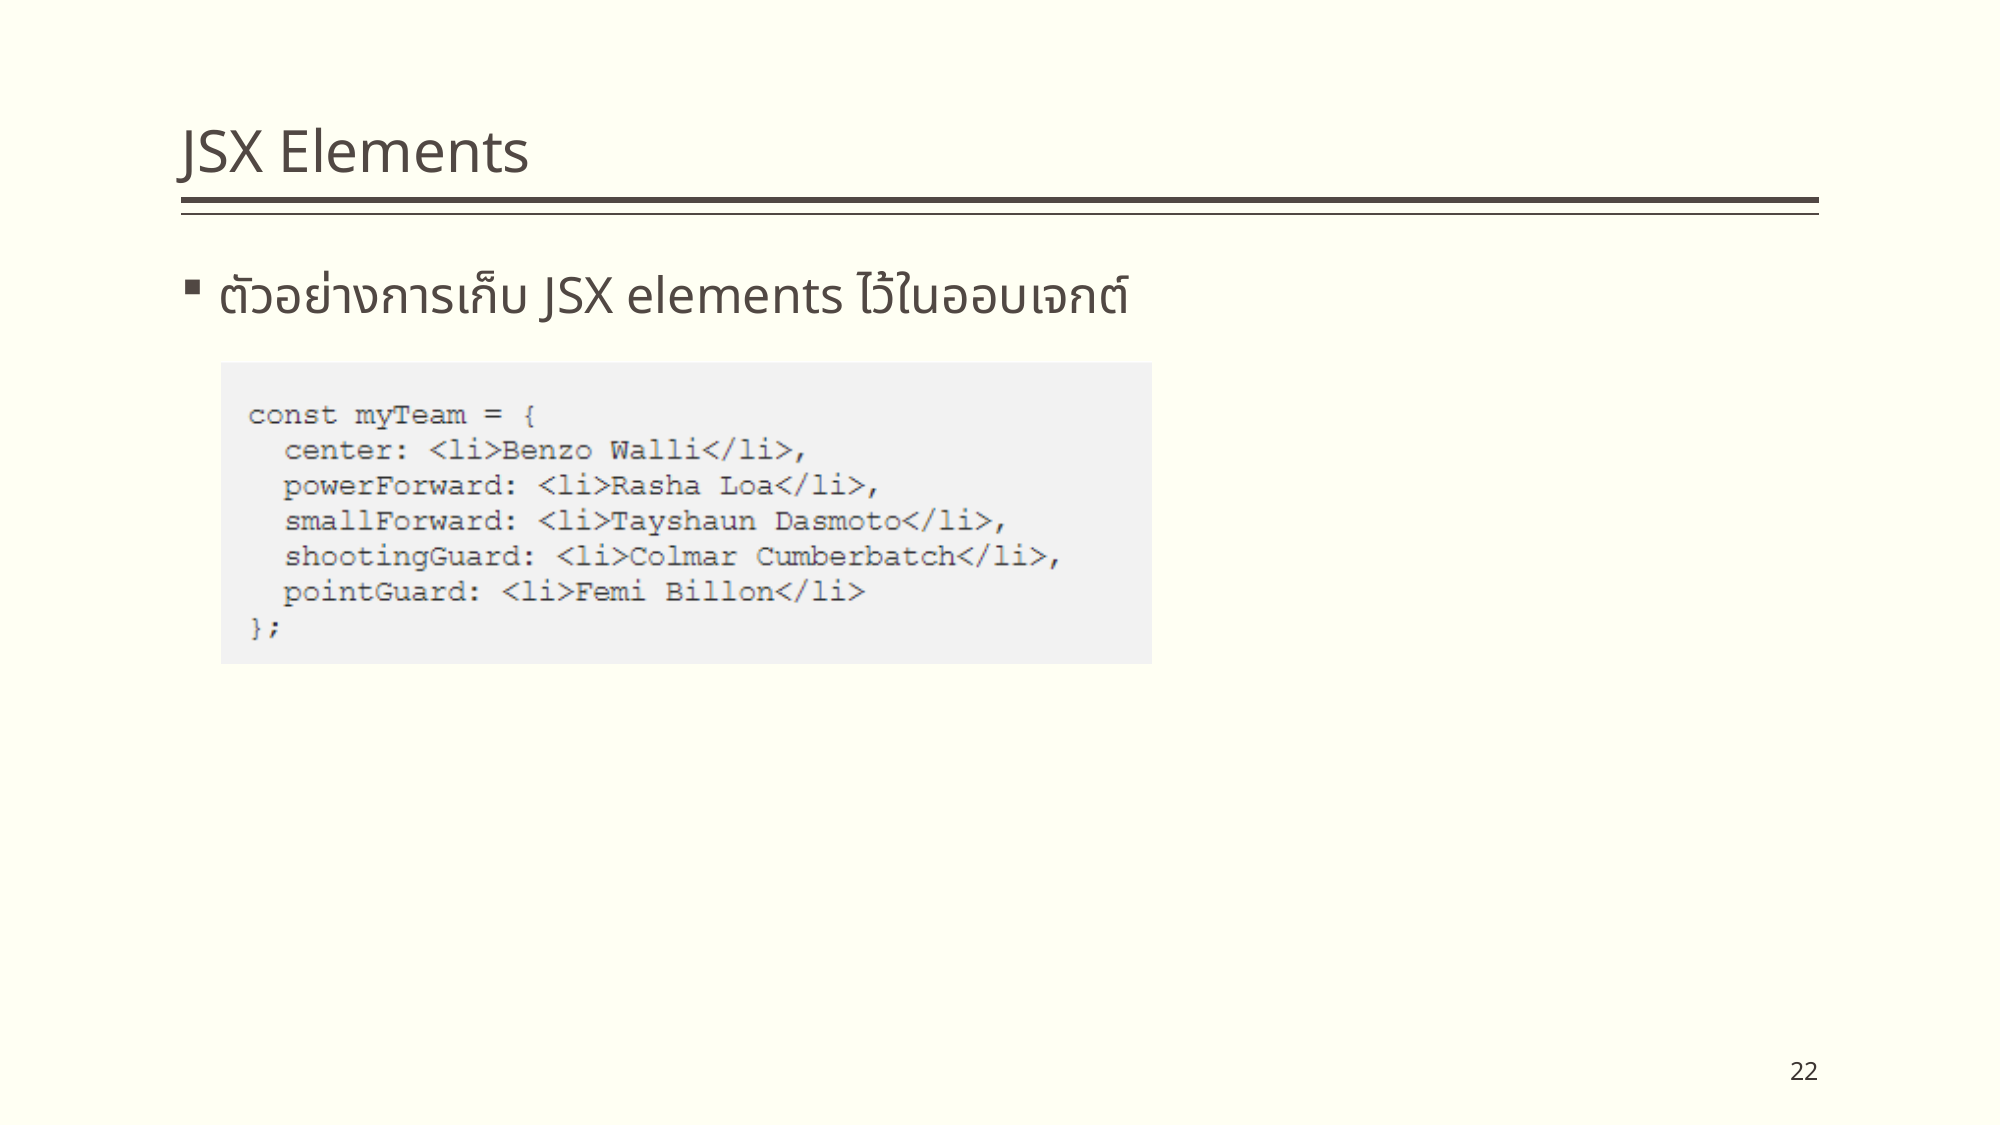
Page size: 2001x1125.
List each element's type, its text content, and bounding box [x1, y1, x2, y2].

slide_number 22 [1518, 1042, 1819, 1103]
title JSX Elements [181, 12, 1819, 193]
picture [221, 361, 1152, 664]
list ตัวอย่างการเก็บ JSX elements ไว้ในออบเจกต์ [181, 262, 1819, 1013]
